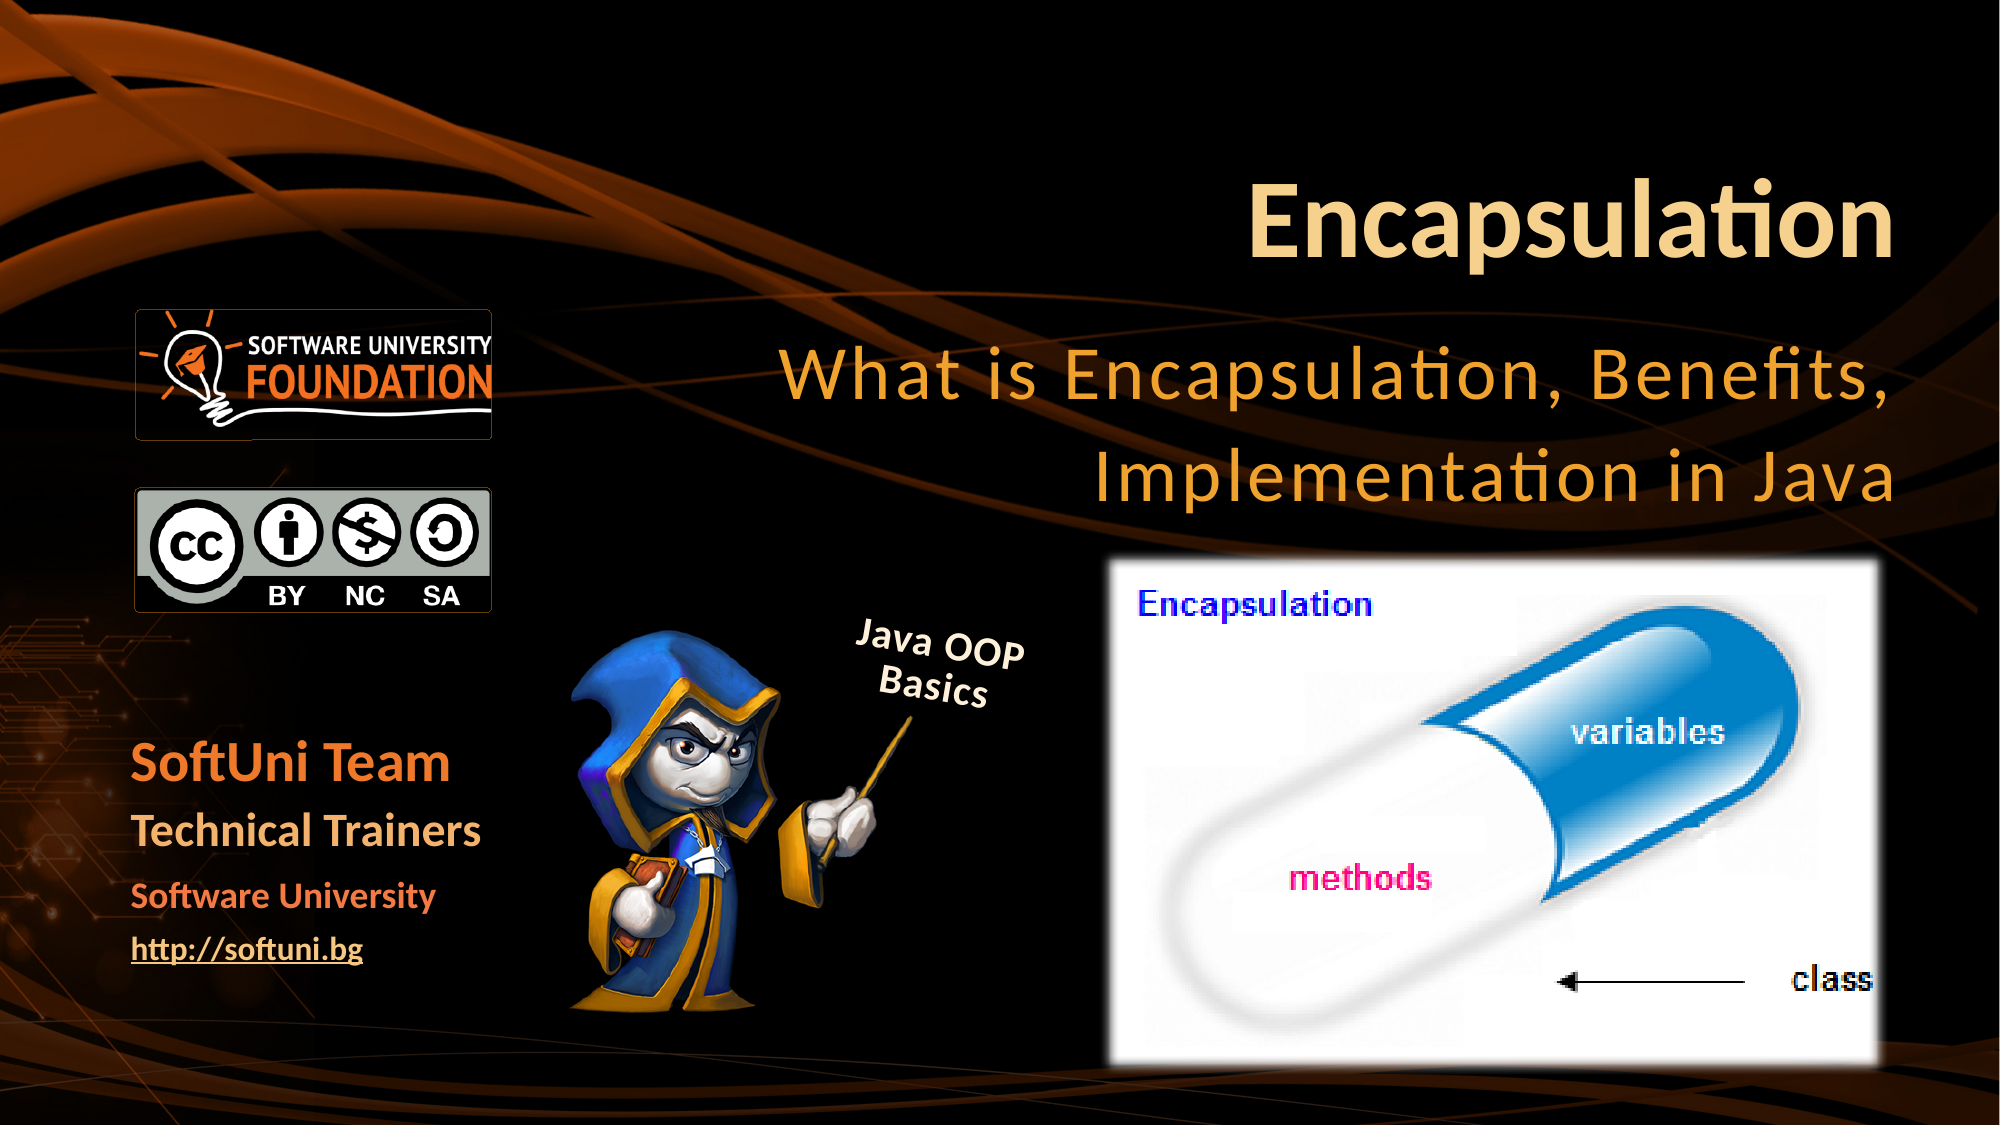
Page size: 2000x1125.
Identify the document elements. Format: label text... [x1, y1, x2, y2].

text_box Java OOP Basics [843, 601, 1044, 733]
list Software University [124, 862, 562, 918]
list Technical Trainers [124, 789, 562, 862]
list http://softuni.bg [124, 918, 562, 973]
picture [0, 0, 2000, 1125]
title Encapsulation [549, 125, 1898, 318]
list SoftUni Team [124, 712, 562, 789]
subtitle What is Encapsulation, Benefits, Implementation in Java [686, 314, 1898, 517]
